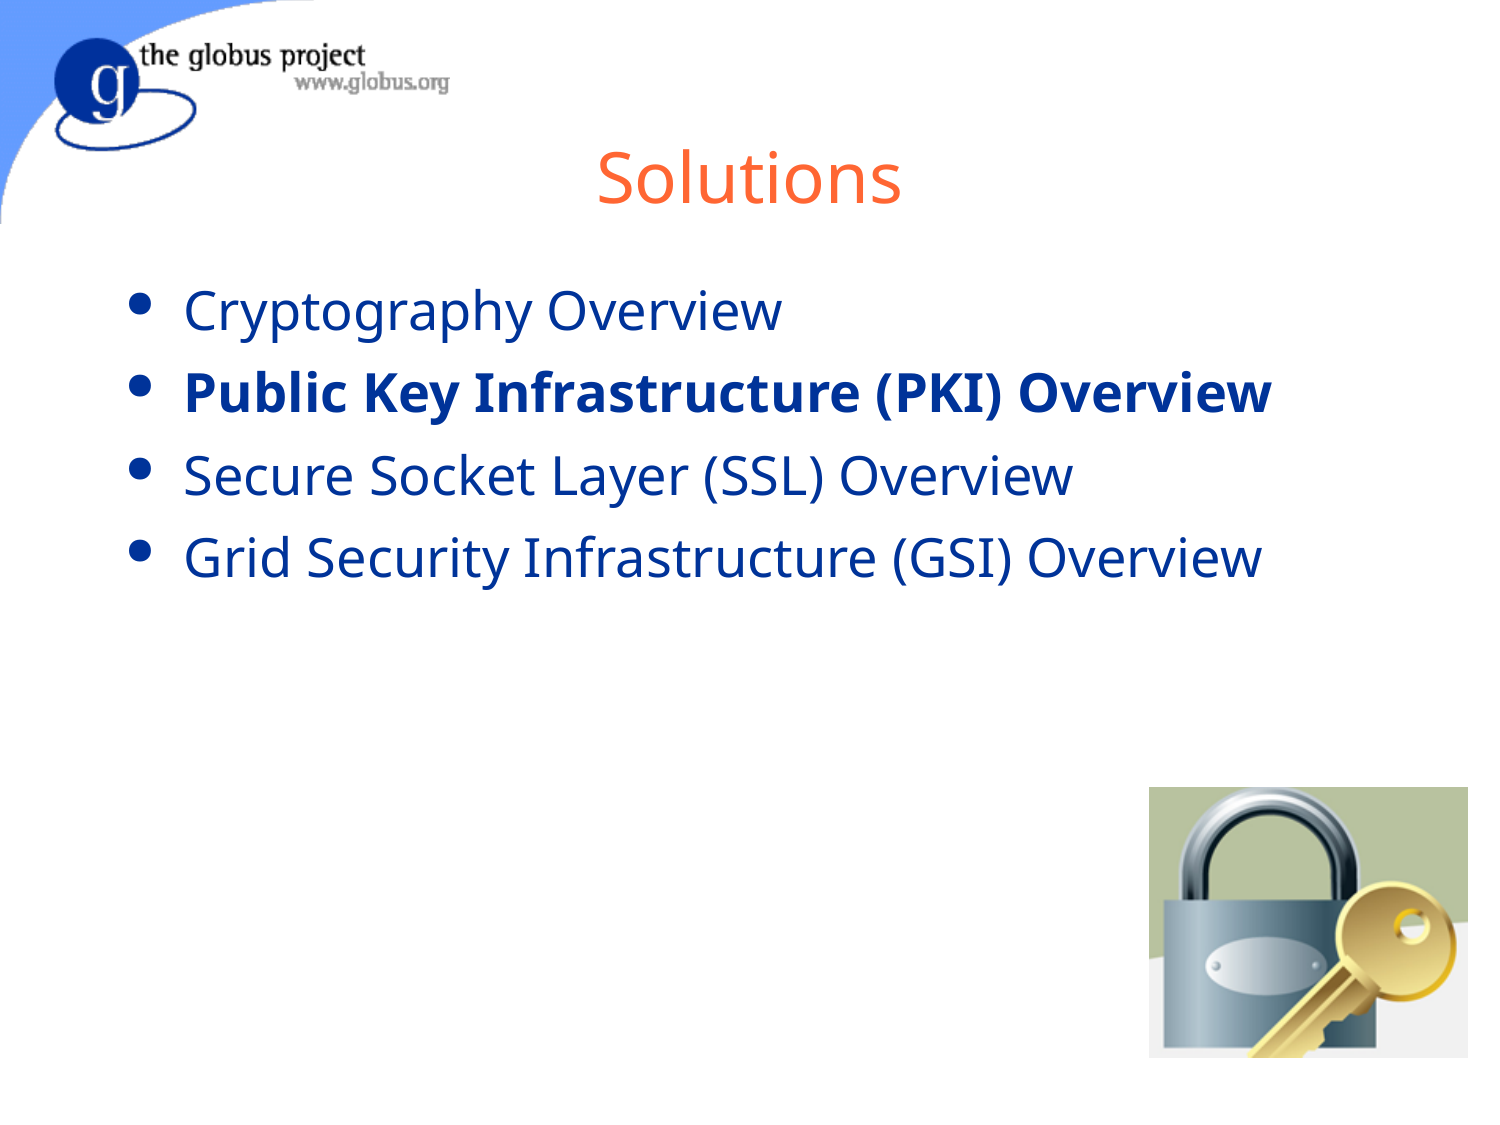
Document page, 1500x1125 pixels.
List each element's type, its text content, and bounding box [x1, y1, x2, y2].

list Cryptography Overview Public Key Infrastructure (PKI) Overview Secure Socket Layer (SSL) Overview Grid Security Infrastructure (GSI) Overview [112, 262, 1388, 976]
picture [0, 0, 450, 224]
picture [1149, 787, 1468, 1058]
title Solutions [112, 99, 1388, 226]
